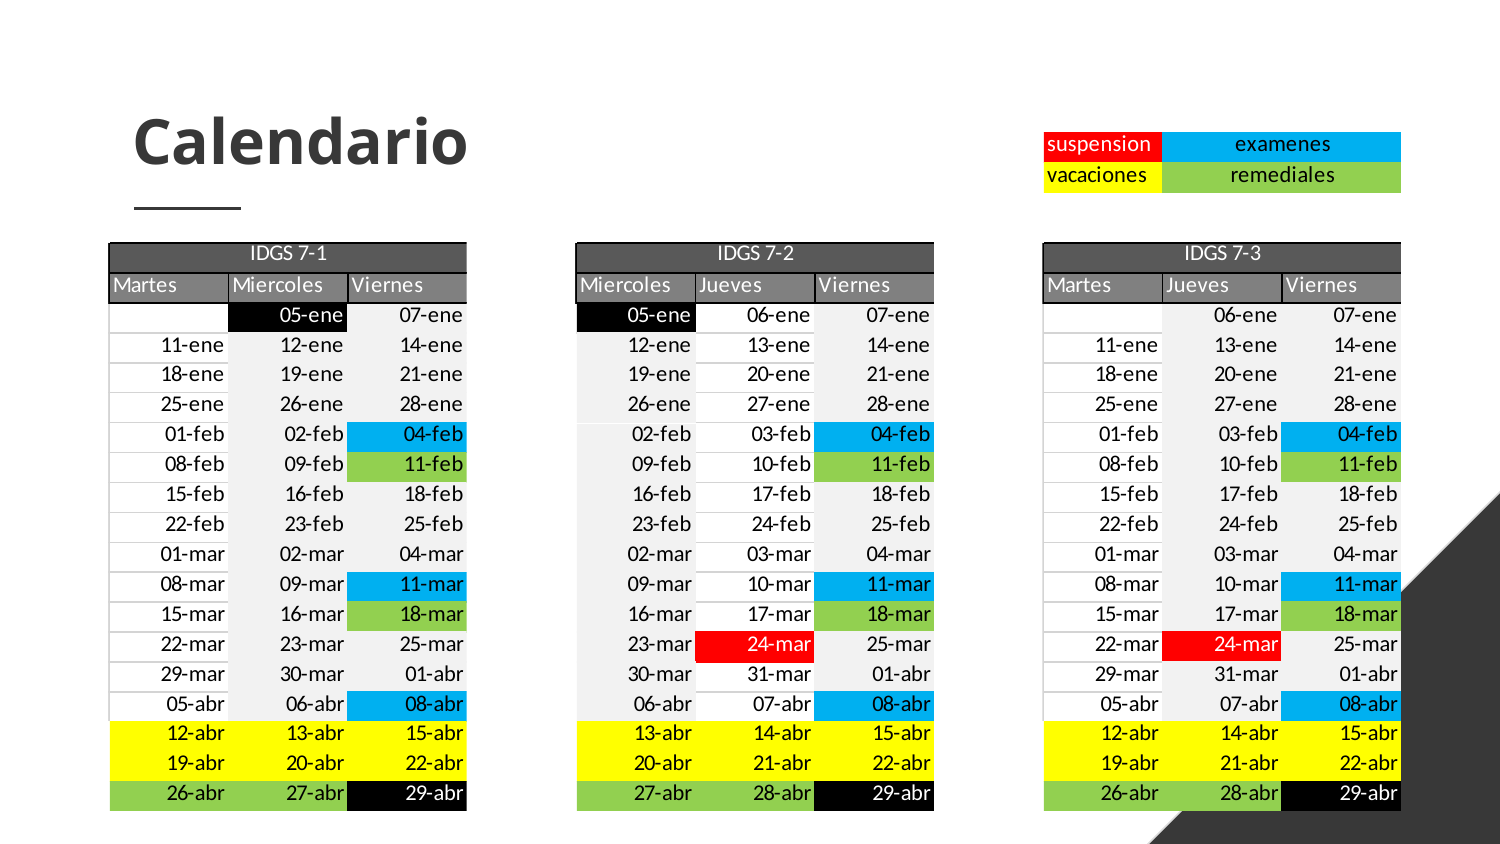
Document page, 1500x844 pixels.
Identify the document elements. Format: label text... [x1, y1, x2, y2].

title Calendario [116, 87, 1064, 174]
picture [575, 242, 936, 813]
picture [1042, 242, 1403, 813]
picture [108, 242, 469, 813]
picture [1042, 131, 1403, 195]
